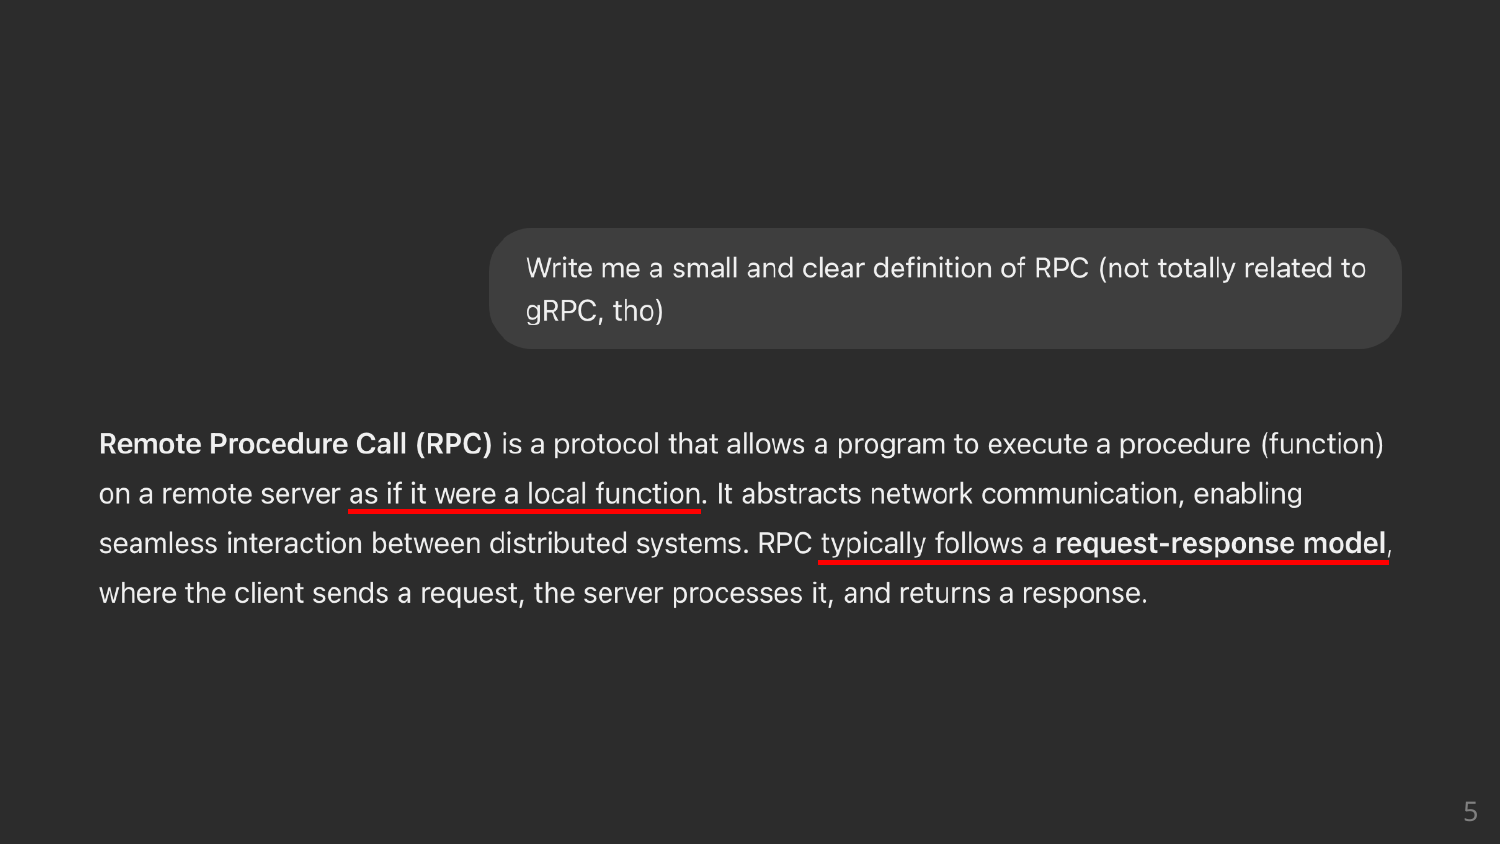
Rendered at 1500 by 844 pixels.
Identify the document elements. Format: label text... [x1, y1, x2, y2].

picture [0, 195, 1500, 660]
slide_number ‹#› [1403, 779, 1494, 844]
